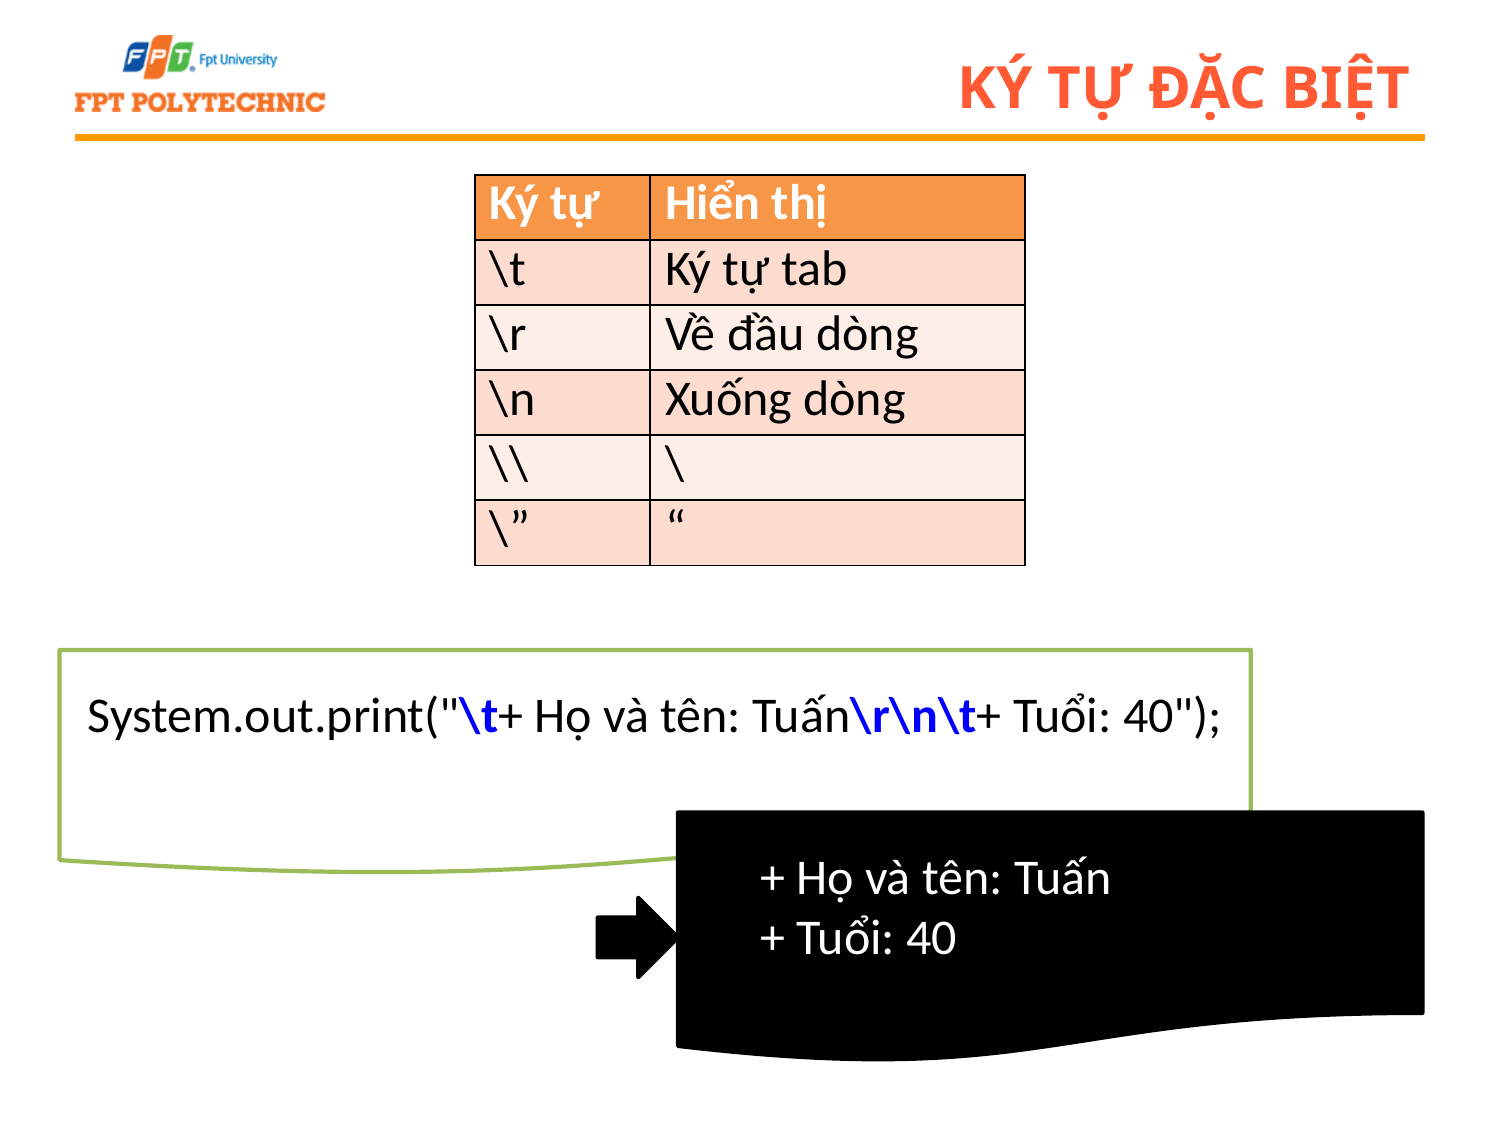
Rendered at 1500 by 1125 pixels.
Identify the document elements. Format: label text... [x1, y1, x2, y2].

text_box [595, 895, 675, 980]
text_box [57, 647, 1253, 875]
table_cell Về đầu dòng [651, 306, 1024, 369]
table_cell Xuống dòng [651, 371, 1024, 434]
text_box [675, 810, 1425, 1062]
title ký tự đặc biệt [337, 45, 1425, 125]
text_box System.out.print("\t+ Họ và tên: Tuấn\r\n\t+ Tuổi: 40"); [73, 674, 1238, 750]
table_cell Ký tự tab [651, 241, 1024, 304]
text_box + Họ và tên: Tuấn + Tuổi: 40 [677, 837, 1423, 973]
table_cell \” [476, 501, 649, 565]
table_cell \t [476, 241, 649, 304]
table_header Ký tự [476, 176, 649, 239]
table_cell \n [476, 371, 649, 434]
table_cell “ [651, 501, 1024, 565]
table_cell \\ [476, 436, 649, 499]
table_cell \ [651, 436, 1024, 499]
picture [75, 35, 325, 112]
table_header Hiển thị [651, 176, 1024, 239]
table_cell \r [476, 306, 649, 369]
